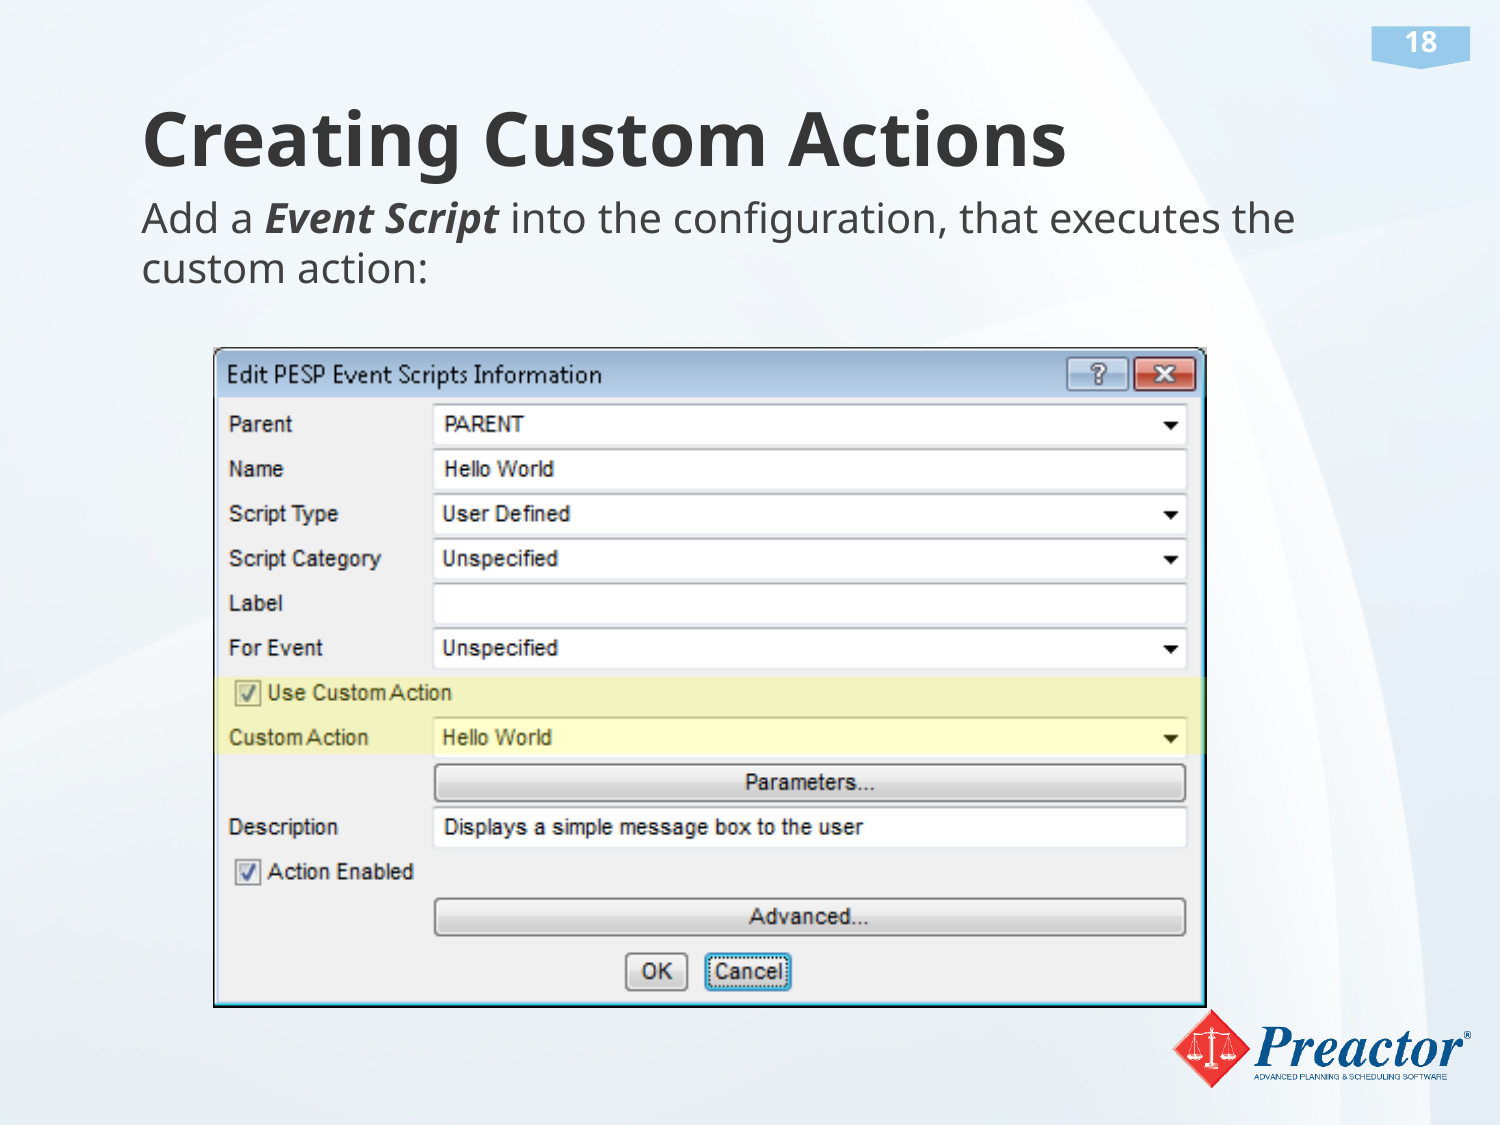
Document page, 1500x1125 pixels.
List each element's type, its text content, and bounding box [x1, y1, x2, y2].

picture [0, 0, 1500, 1125]
list Add a Event Script into the configuration, that executes the custom action: [133, 188, 1361, 298]
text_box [213, 347, 1207, 1008]
title Creating Custom Actions [133, 98, 1361, 186]
